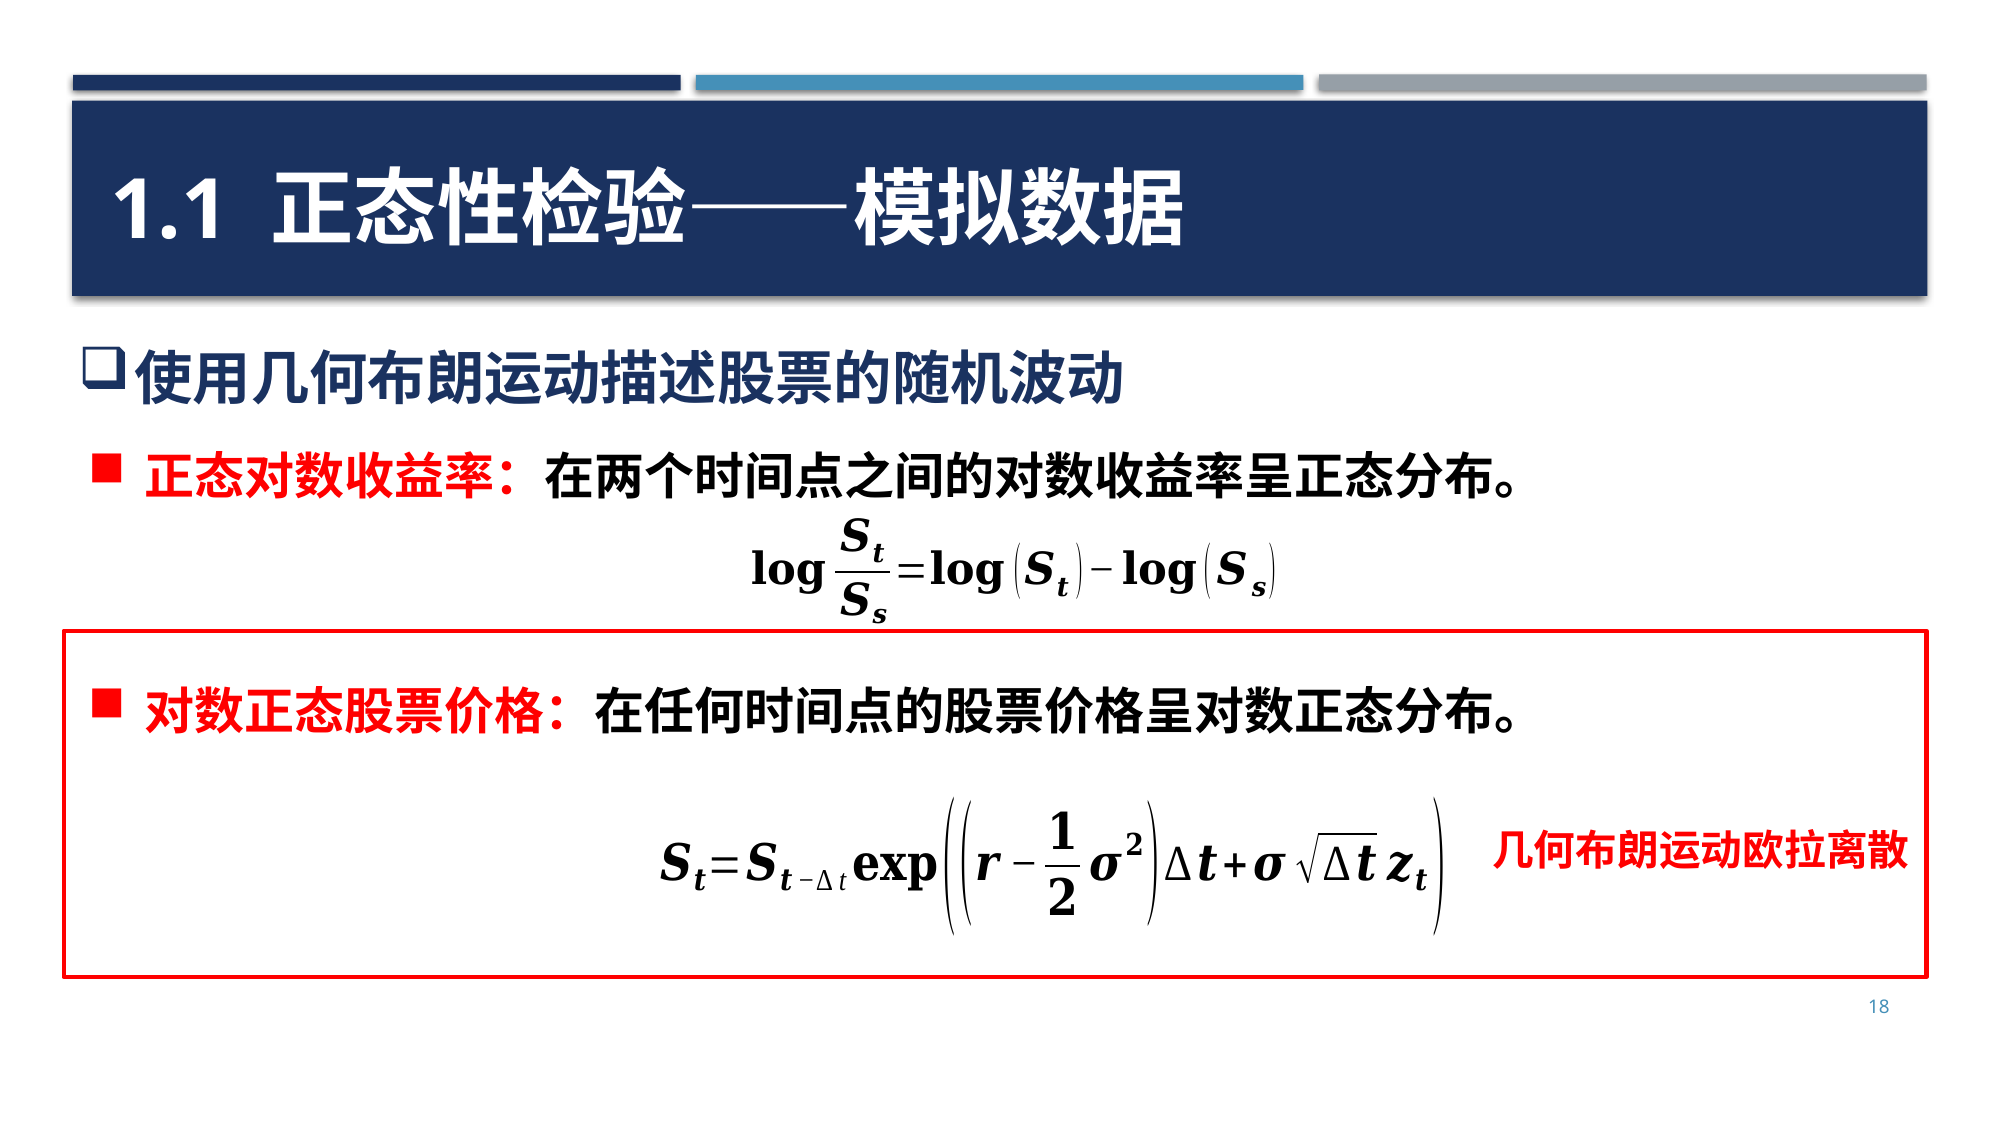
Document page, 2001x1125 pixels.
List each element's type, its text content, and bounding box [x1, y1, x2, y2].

text_box 正态对数收益率：在两个时间点之间的对数收益率呈正态分布。 [73, 407, 1927, 512]
slide_number 18 [1732, 979, 1905, 1037]
text_box 使用几何布朗运动描述股票的随机波动 [63, 298, 1925, 419]
text_box [62, 629, 1928, 979]
text_box 1.1 正态性检验——模拟数据 [95, 147, 1884, 263]
